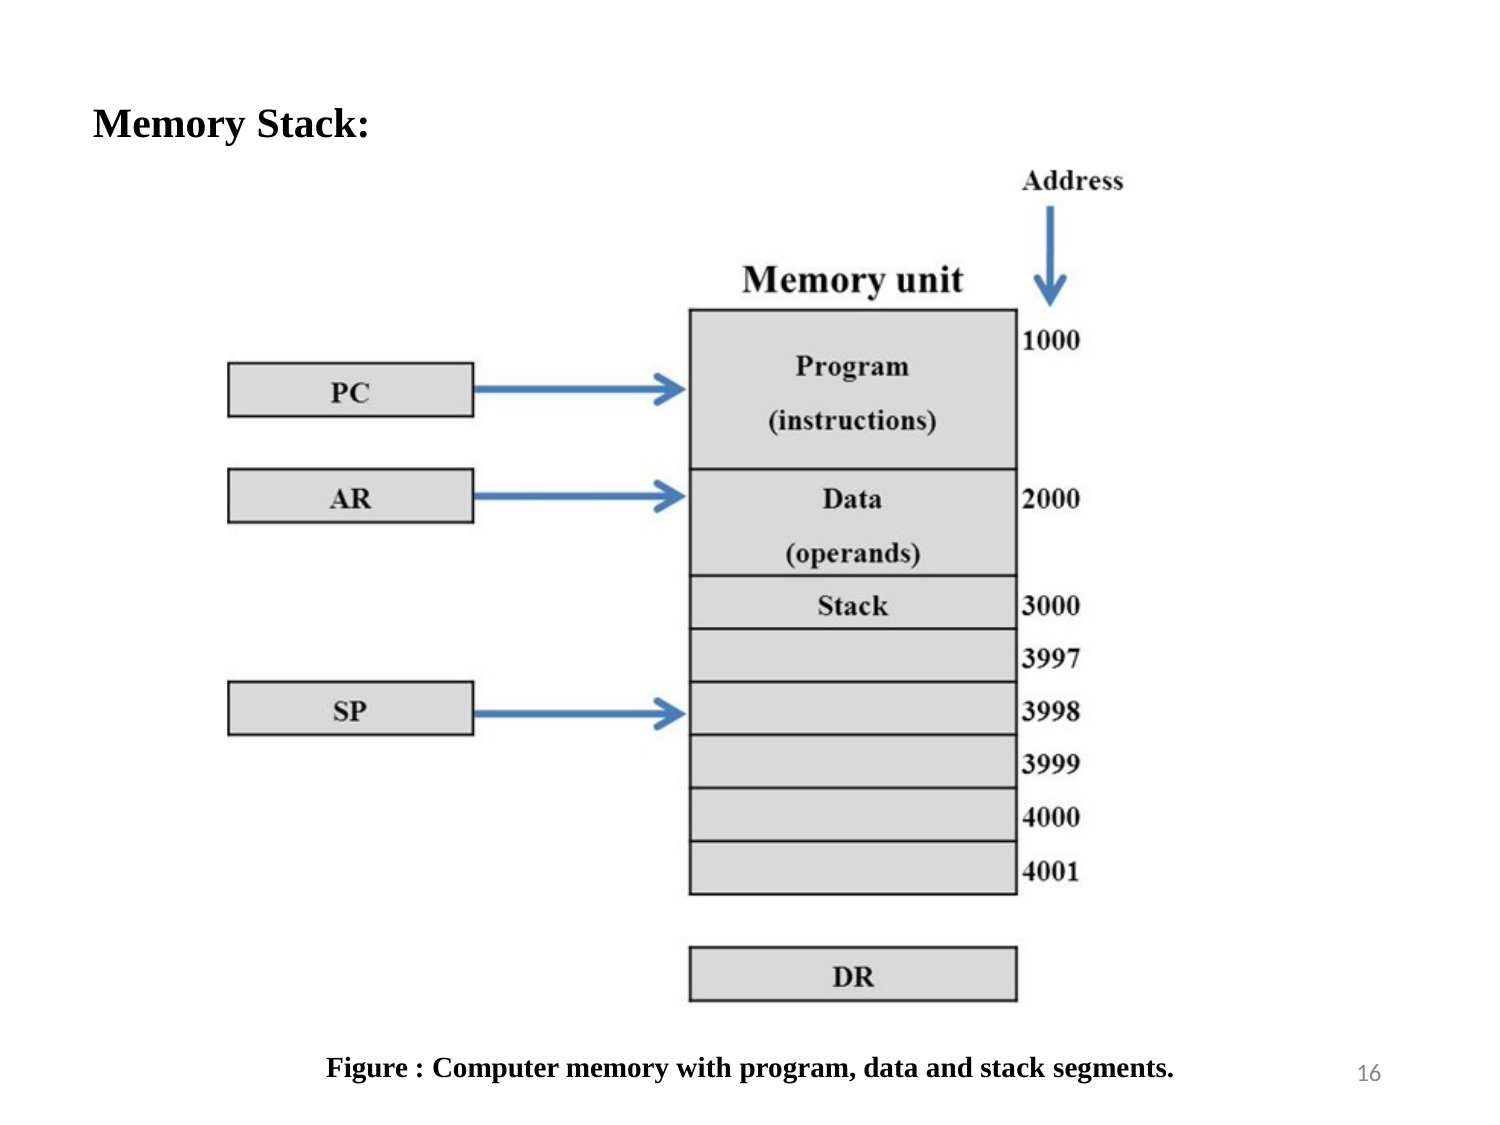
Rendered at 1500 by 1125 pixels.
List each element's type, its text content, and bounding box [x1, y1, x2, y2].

title Memory Stack: [90, 93, 372, 284]
text_box [226, 169, 1134, 1007]
text_box 16 [1354, 1054, 1384, 1087]
text_box Figure : Computer memory with program, data and stack segments. [323, 1046, 1176, 1084]
